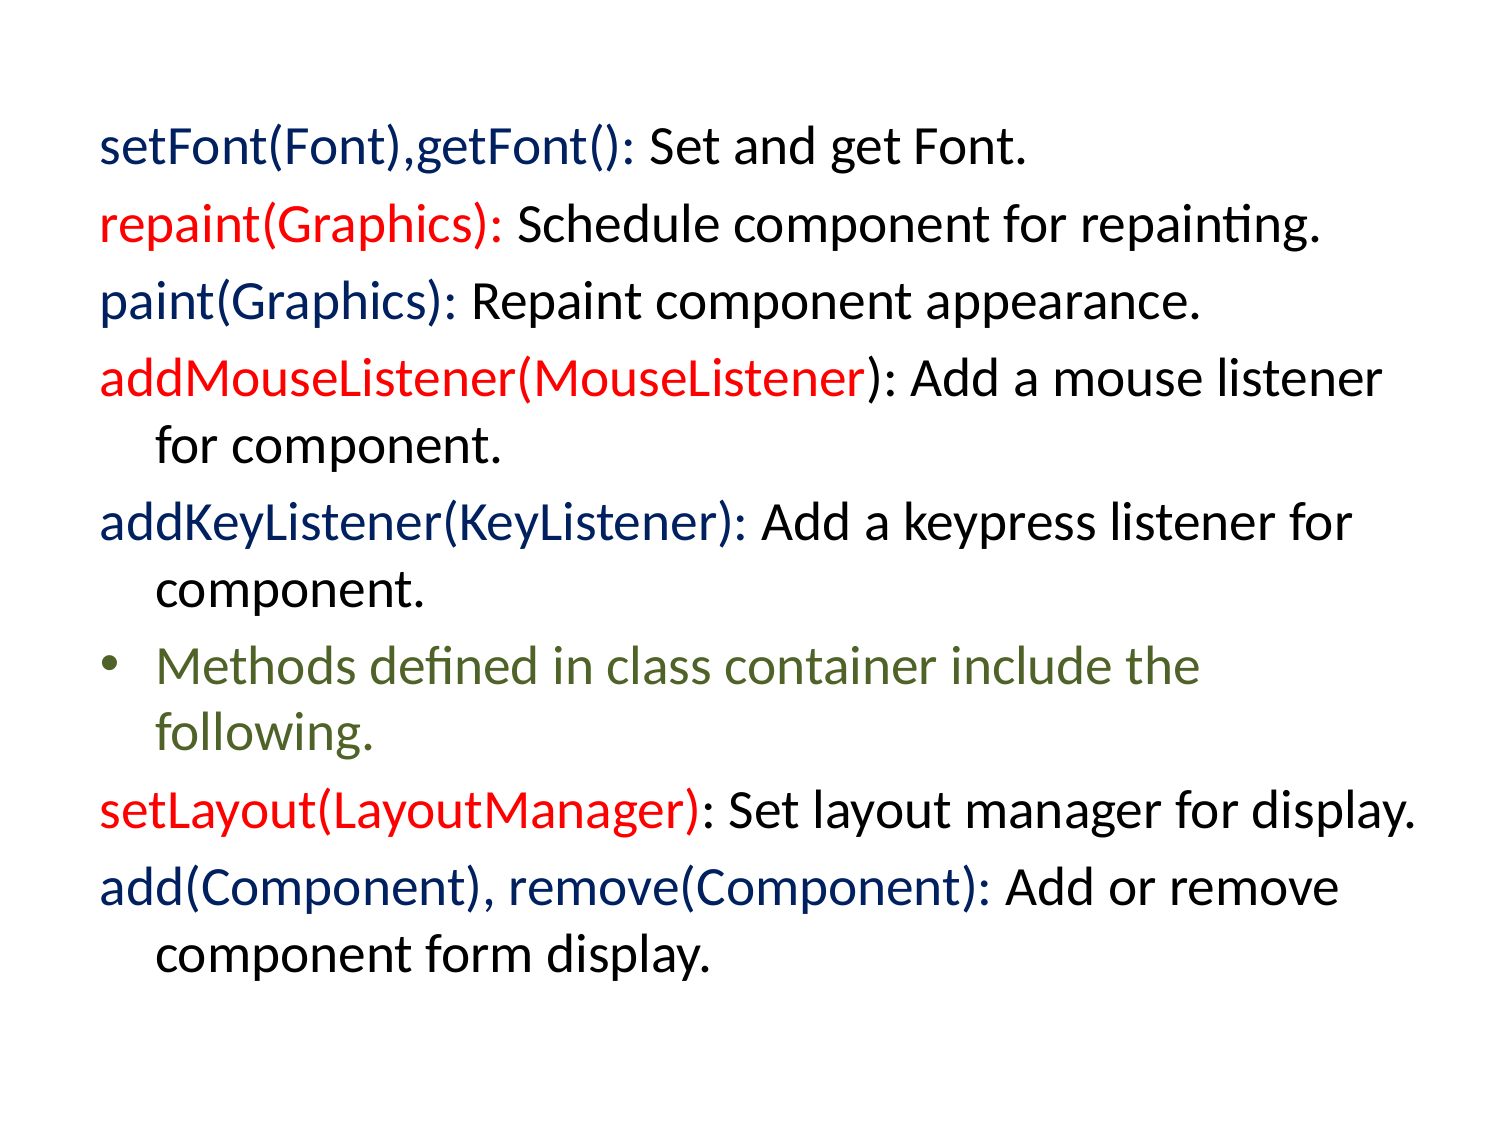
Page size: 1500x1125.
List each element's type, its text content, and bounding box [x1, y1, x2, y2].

list setFont(Font),getFont(): Set and get Font. repaint(Graphics): Schedule component for repainting. paint(Graphics): Repaint component appearance. addMouseListener(MouseListener): Add a mouse listener for component. addKeyListener(KeyListener): Add a keypress listener for component. Methods defined in class container include the following. setLayout(LayoutManager): Set layout manager for display. add(Component), remove(Component): Add or remove component form display. [85, 101, 1436, 1005]
